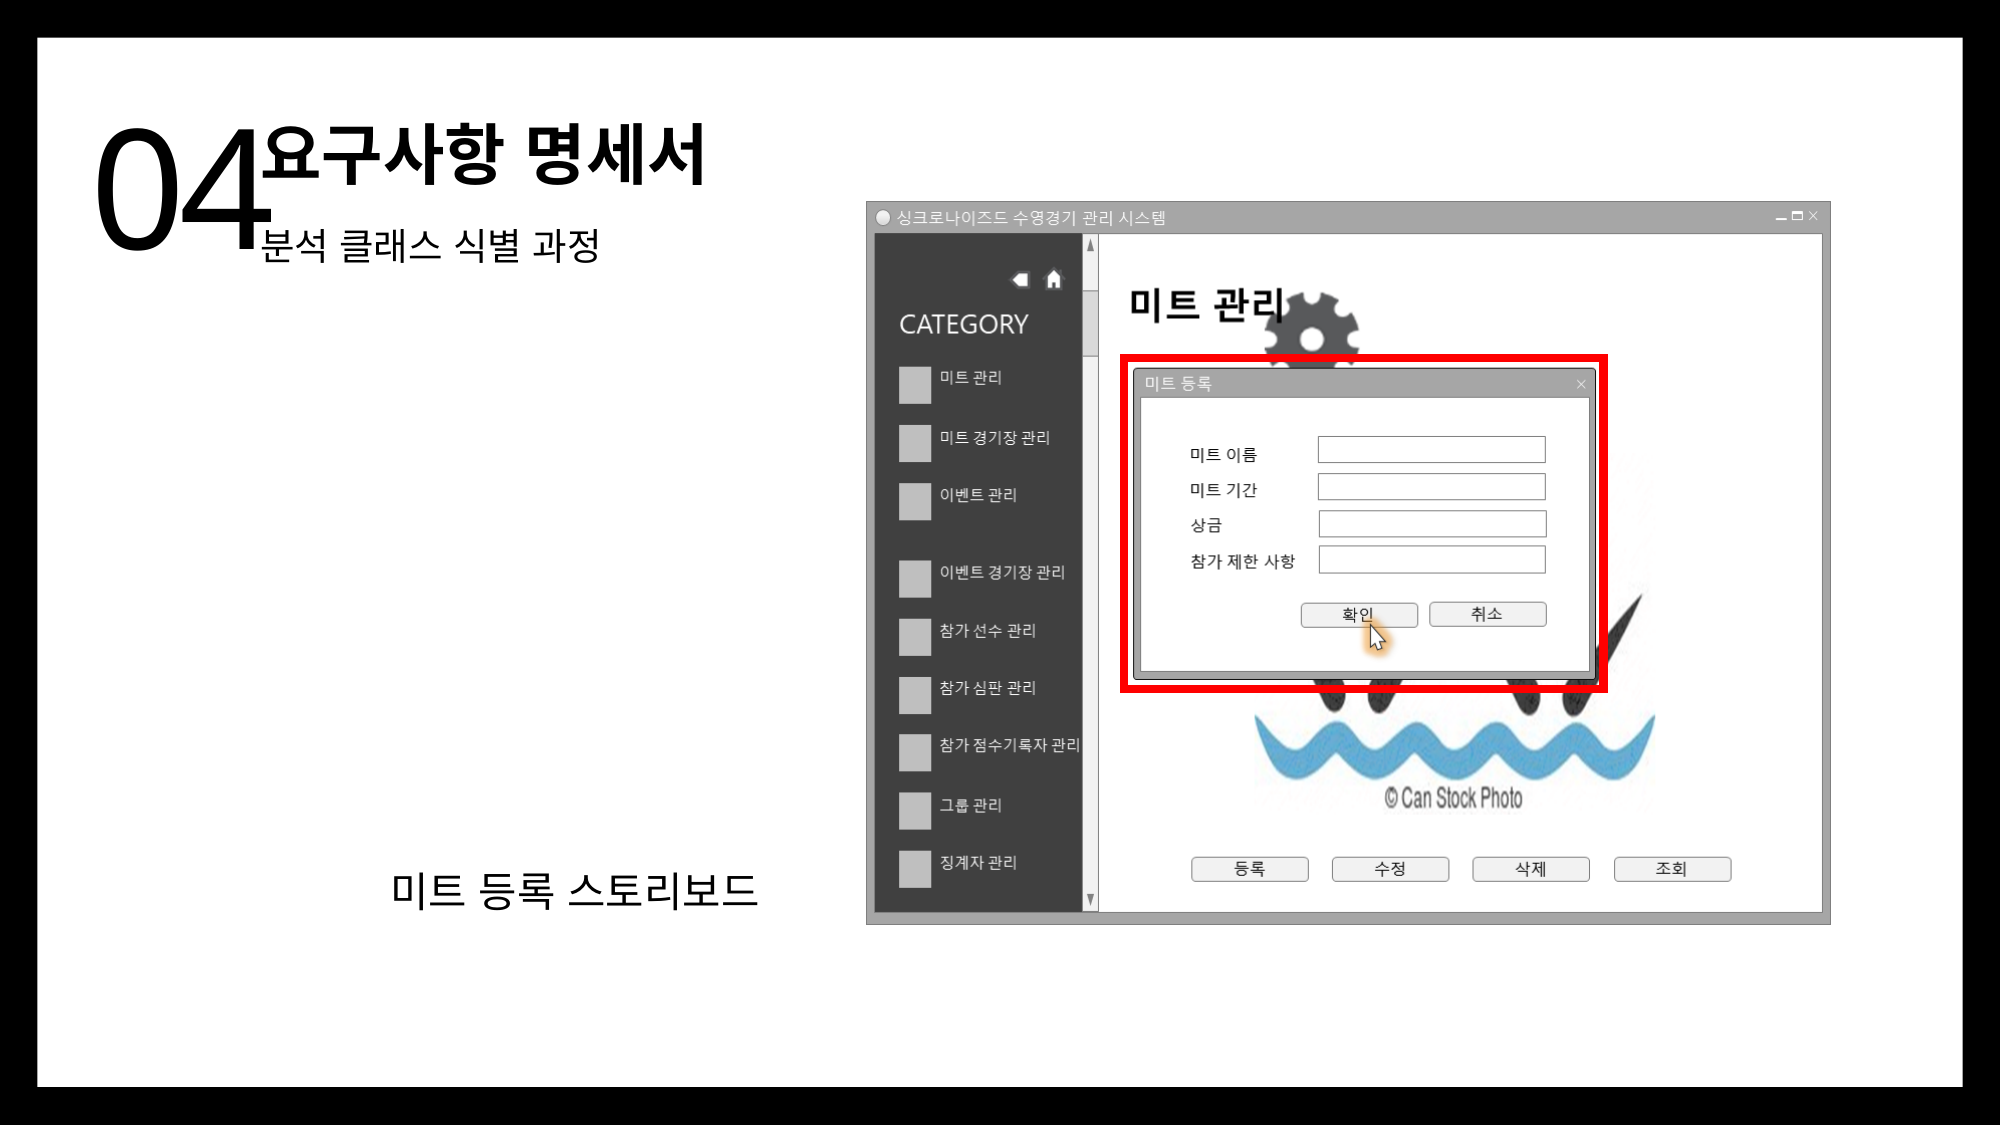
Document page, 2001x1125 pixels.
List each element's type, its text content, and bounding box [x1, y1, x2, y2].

text_box 요구사항 명세서 [245, 105, 806, 200]
text_box 분석 클래스 식별 과정 [245, 216, 680, 276]
picture [866, 201, 1831, 925]
text_box 미트 등록 스토리보드 [375, 858, 823, 924]
text_box 04 [75, 75, 354, 291]
